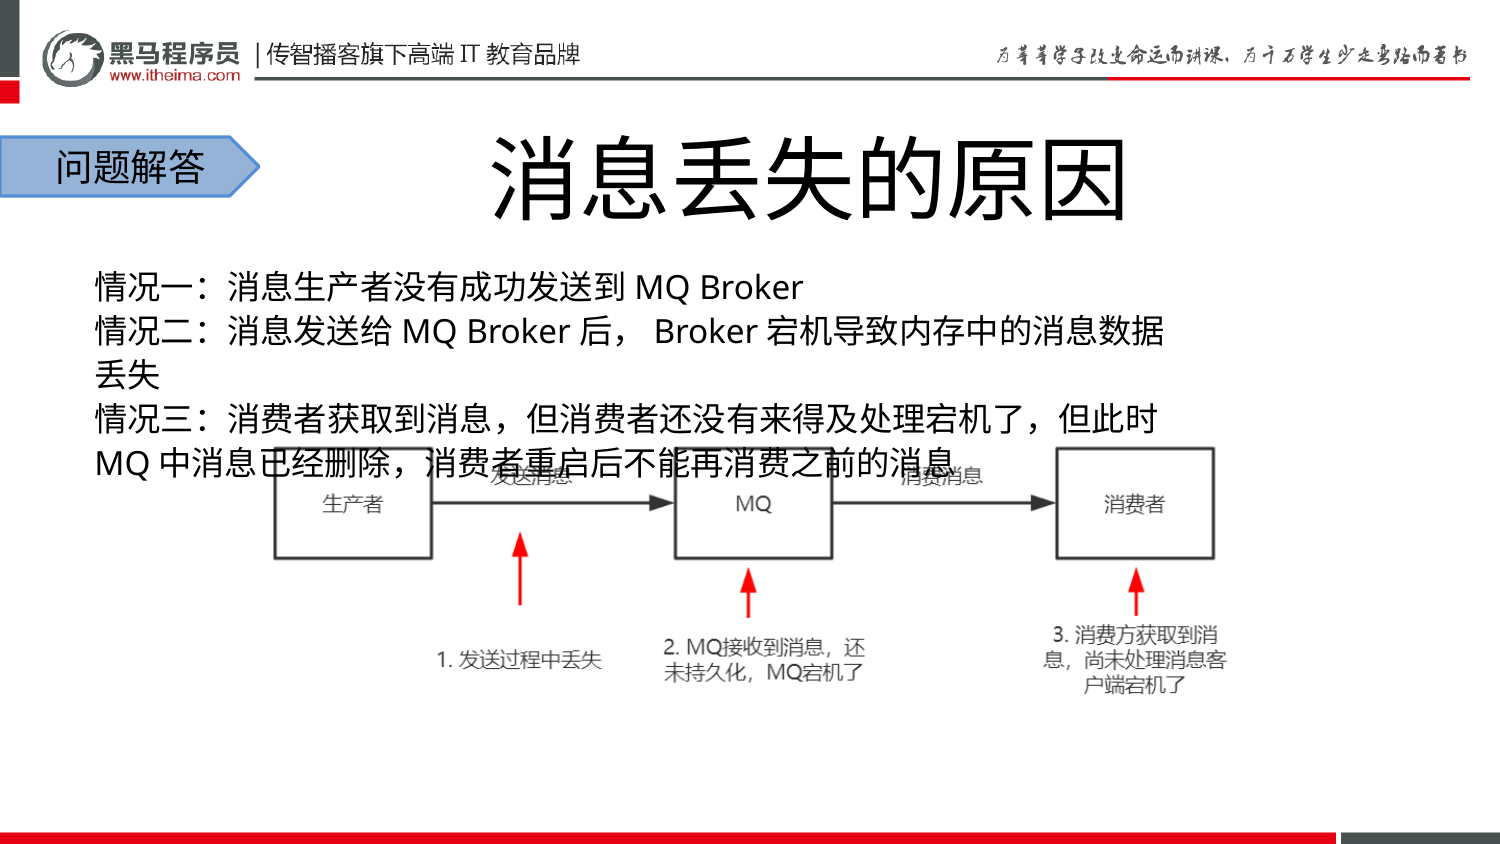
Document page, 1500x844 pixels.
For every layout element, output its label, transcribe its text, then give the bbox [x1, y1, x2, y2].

text_box 情况一：消息生产者没有成功发送到MQ Broker 情况二：消息发送给MQ Broker后，Broker宕机导致内存中的消息数据丢失 情况三：消费者获取到消息，但消费者还没有来得及处理宕机了，但此时MQ中消息已经删除，消费者重启后不能再消费之前的消息 [79, 255, 1205, 490]
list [248, 411, 1252, 713]
text_box 问题解答 [0, 136, 260, 197]
title 消息丢失的原因 [347, 114, 1272, 236]
picture [0, 0, 1500, 844]
